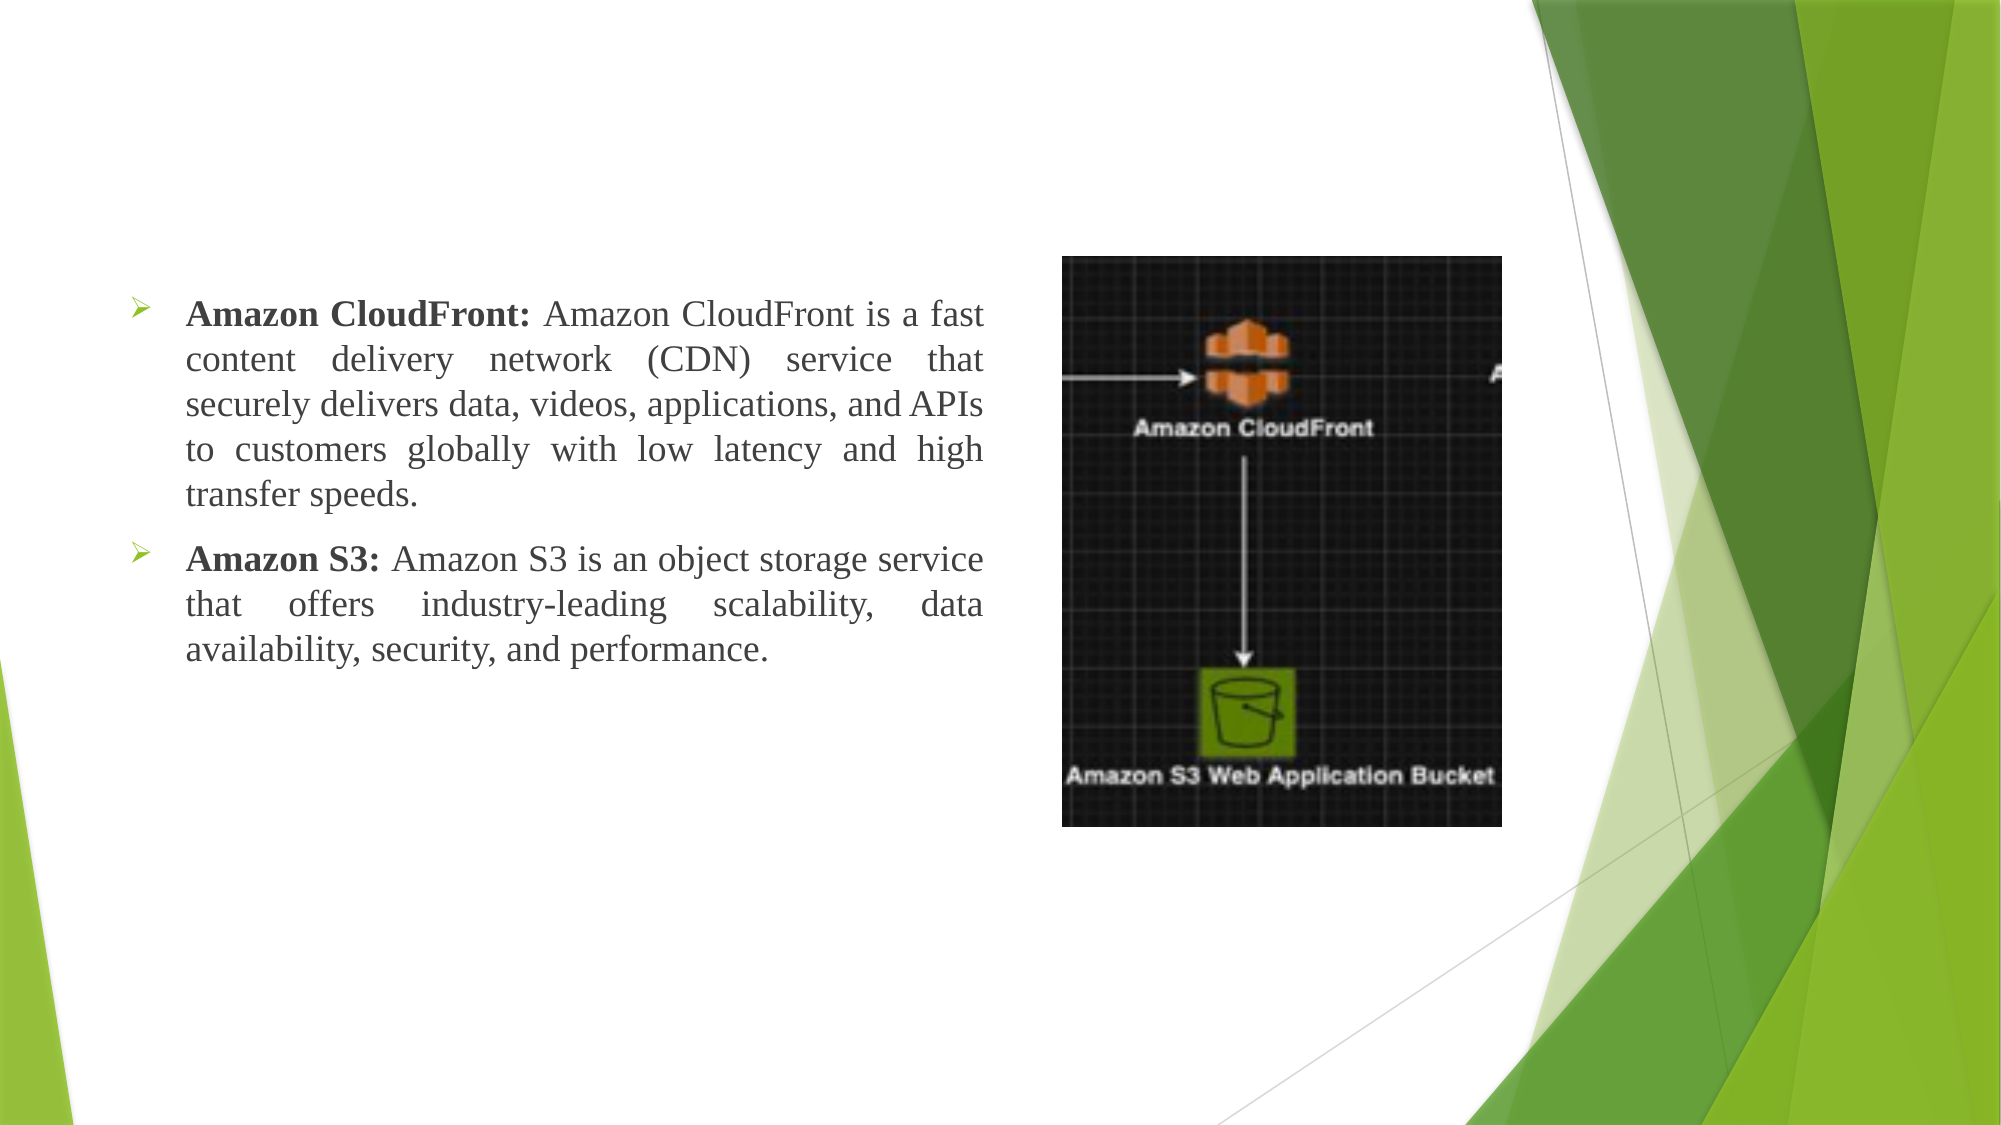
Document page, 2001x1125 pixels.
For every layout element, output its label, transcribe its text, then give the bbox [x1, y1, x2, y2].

picture [1062, 255, 1502, 828]
list Amazon CloudFront: Amazon CloudFront is a fast content delivery network (CDN) service that securely delivers data, videos, applications, and APIs to customers globally with low latency and high transfer speeds. Amazon S3: Amazon S3 is an object storage service that offers industry-leading scalability, data availability, security, and performance. [114, 281, 1000, 897]
